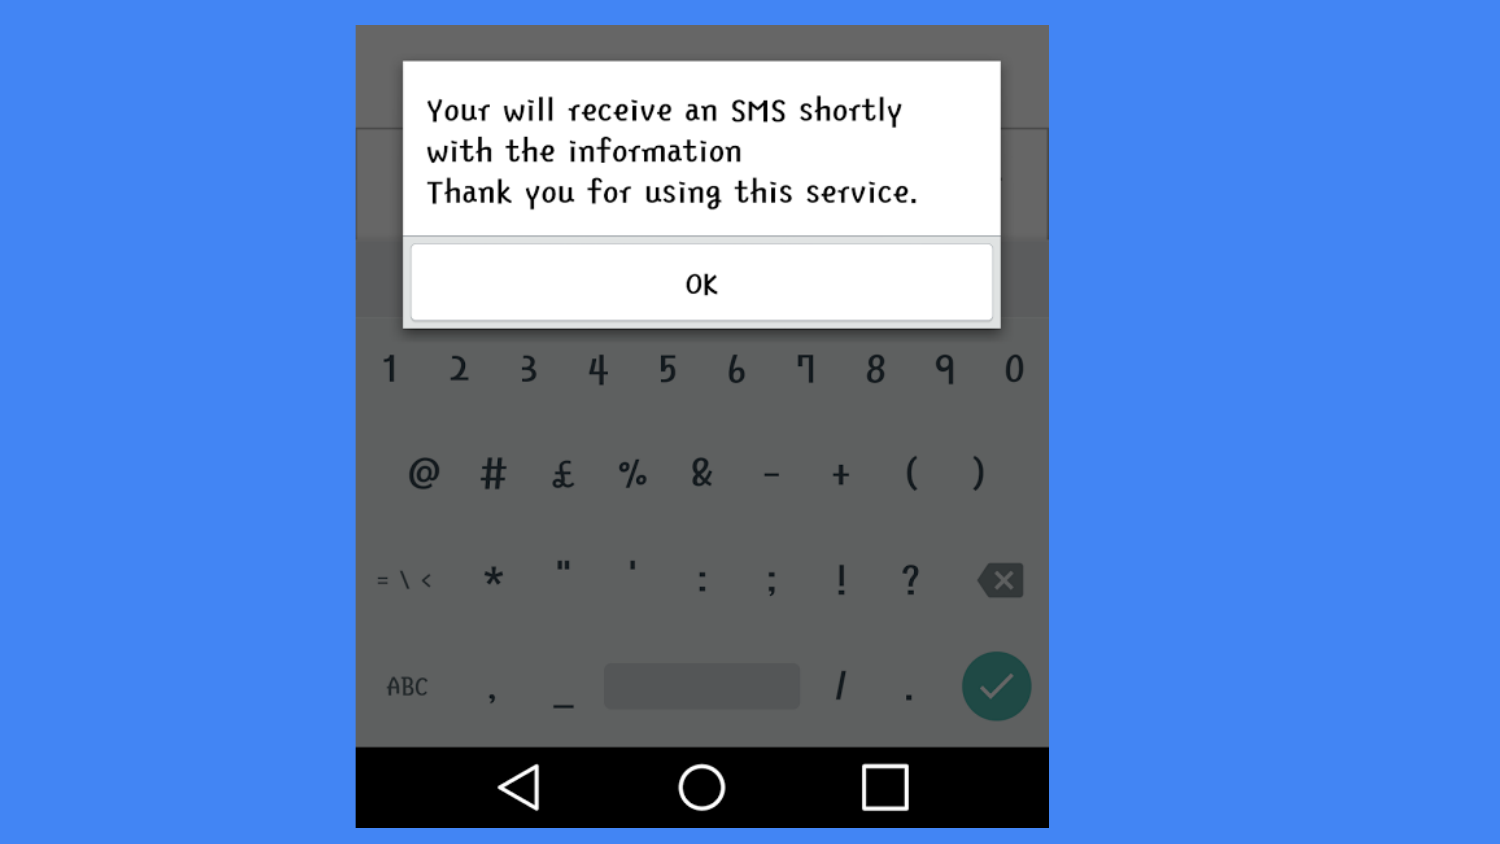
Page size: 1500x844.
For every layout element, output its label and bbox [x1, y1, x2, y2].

picture [355, 25, 1050, 829]
